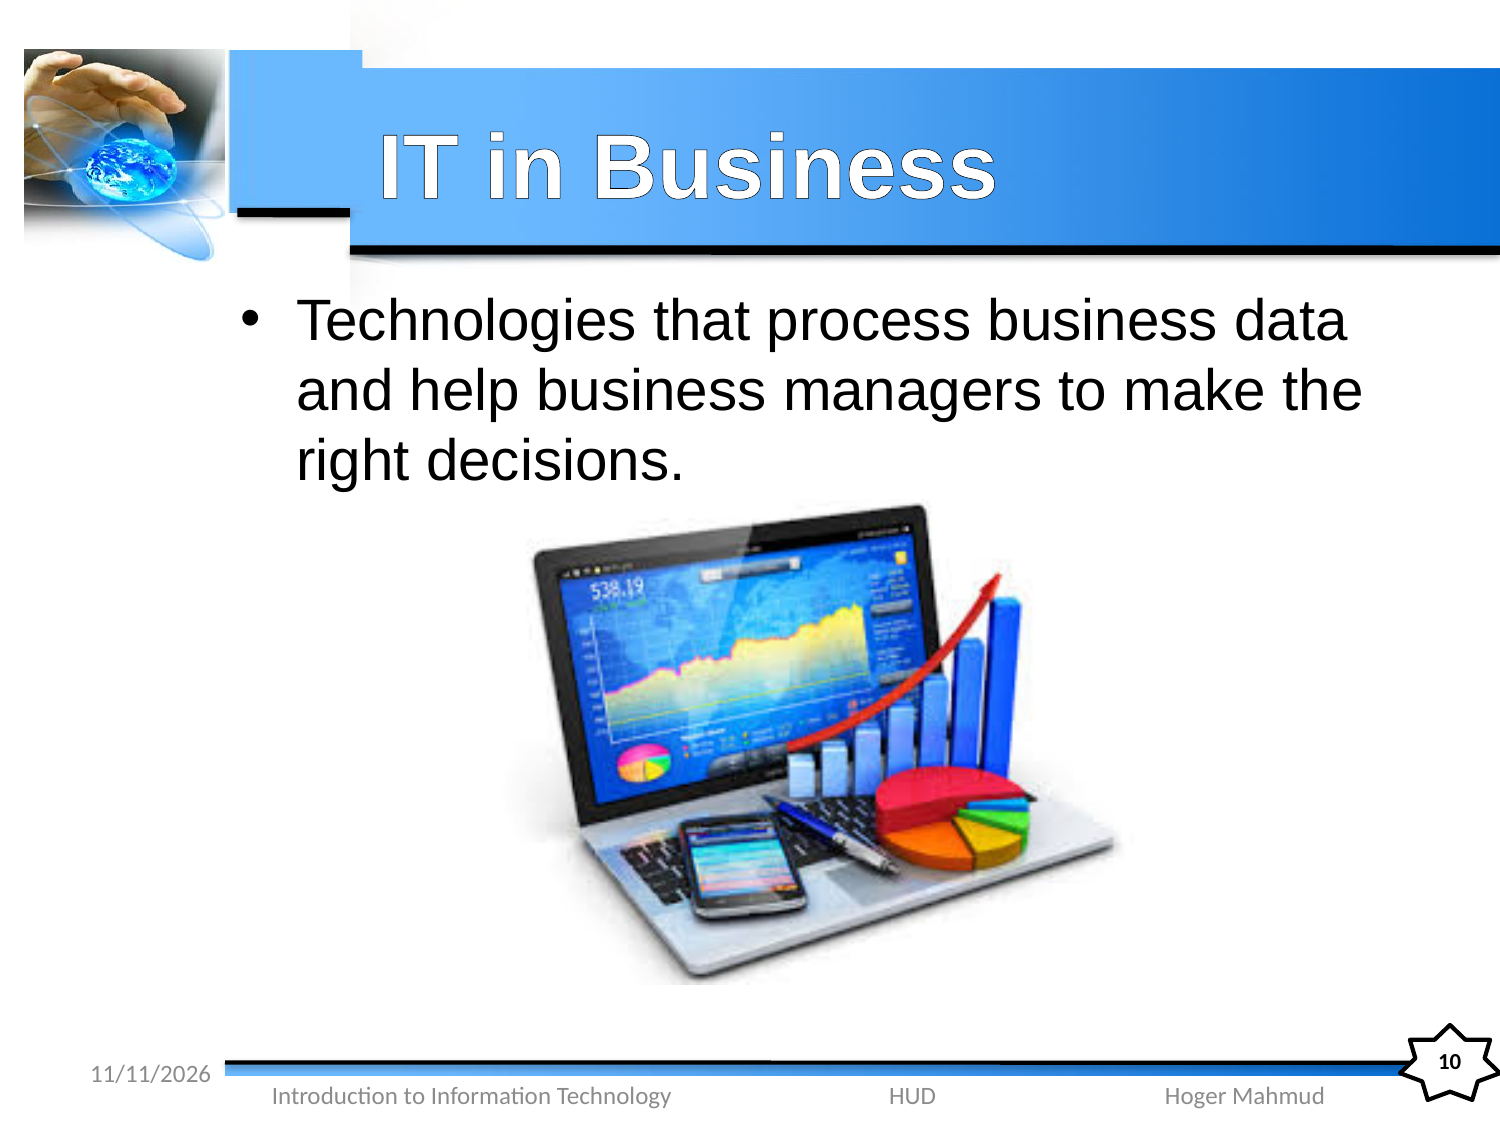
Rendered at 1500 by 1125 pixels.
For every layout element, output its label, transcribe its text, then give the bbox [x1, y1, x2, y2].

text_box 10 [1407, 1022, 1500, 1098]
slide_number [75, 1042, 425, 1103]
list Technologies that process business data and help business managers to make the right decisions. [225, 275, 1463, 1027]
picture [224, 1063, 1500, 1125]
picture [487, 499, 1152, 986]
title IT in Business [366, 111, 1452, 212]
footer Introduction to Information Technology HUD Hoger Mahmud [249, 1084, 1350, 1125]
picture [0, 0, 1500, 1125]
